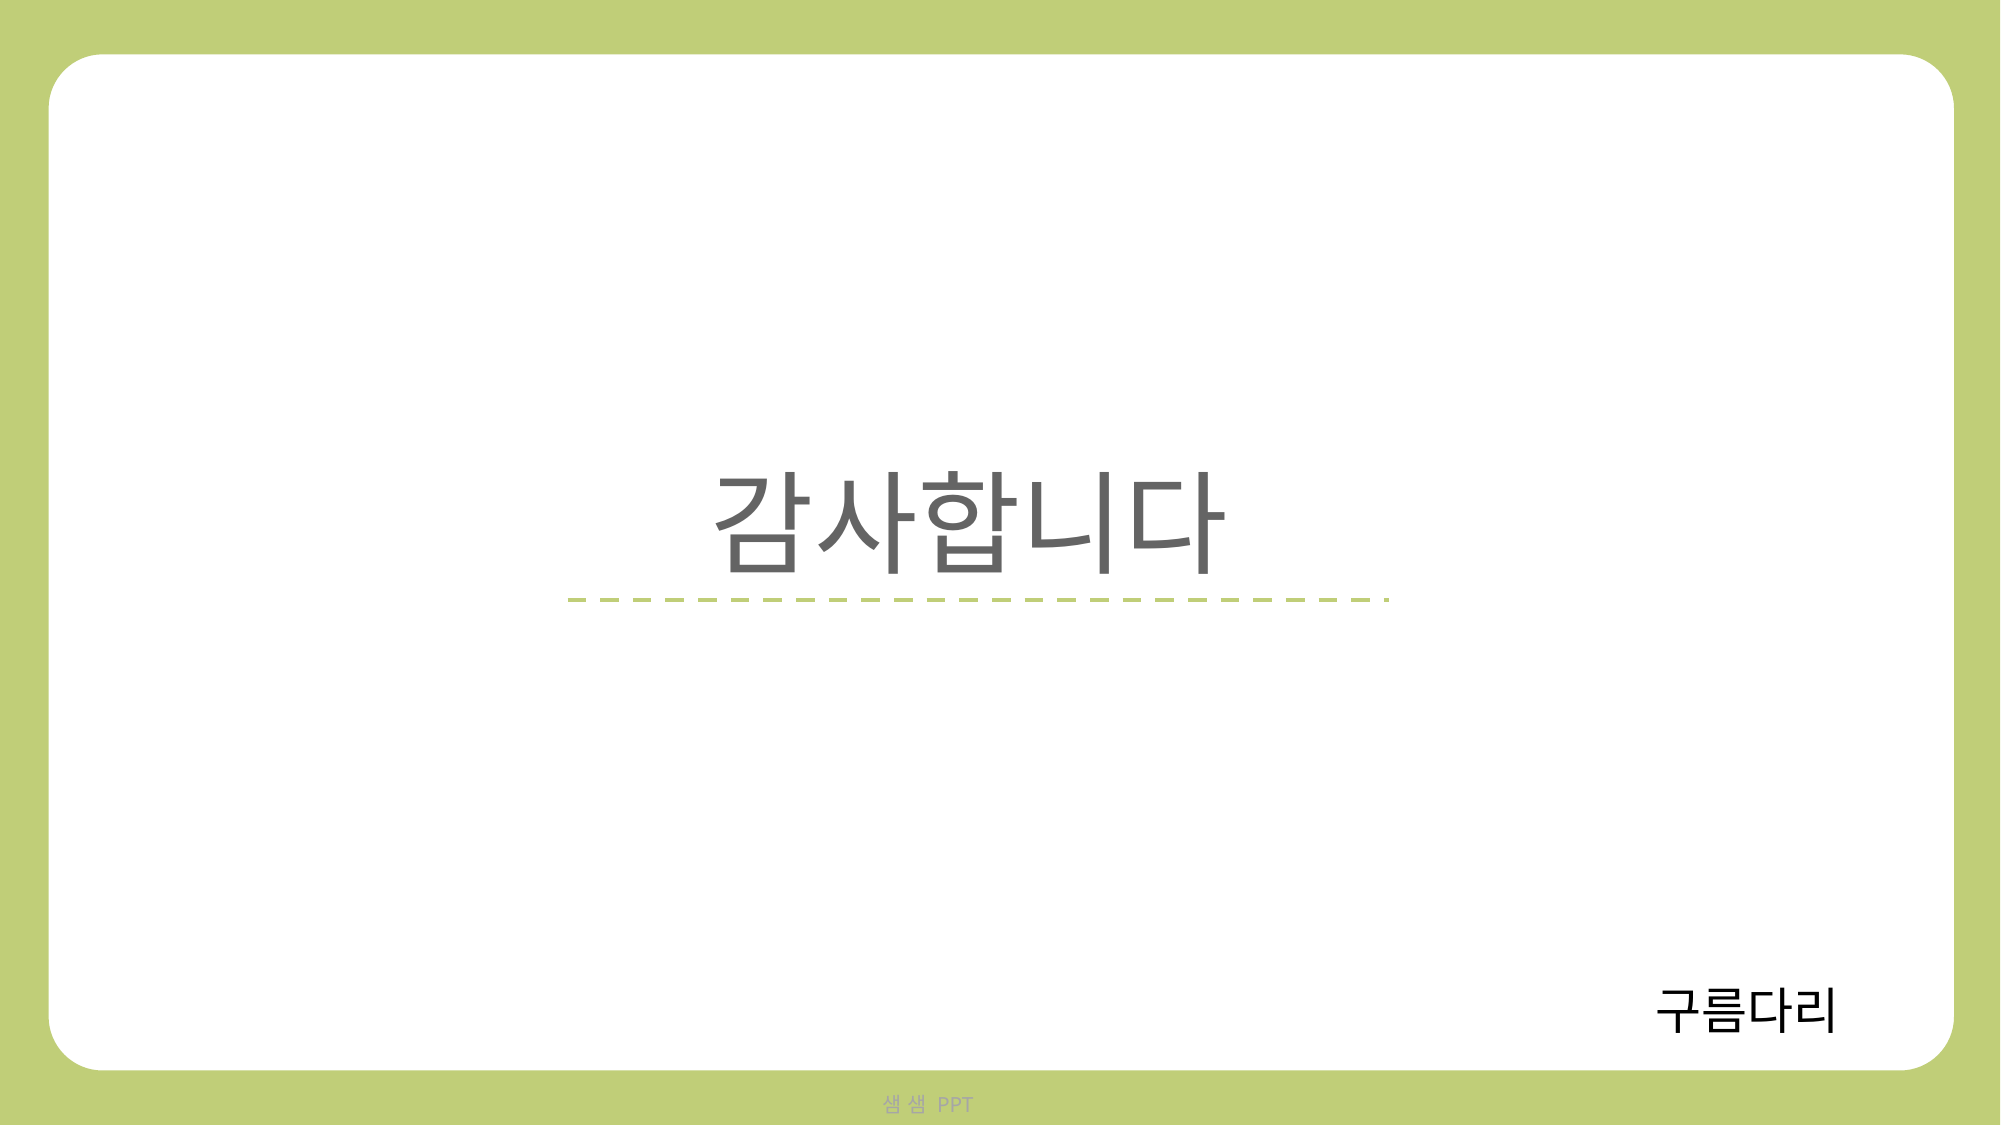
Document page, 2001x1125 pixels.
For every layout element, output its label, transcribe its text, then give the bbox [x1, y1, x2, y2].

text_box 샘 샘 PPT [867, 1084, 1133, 1125]
text_box 구름다리 [1640, 972, 1885, 1048]
text_box 감사합니다 [695, 445, 1304, 596]
